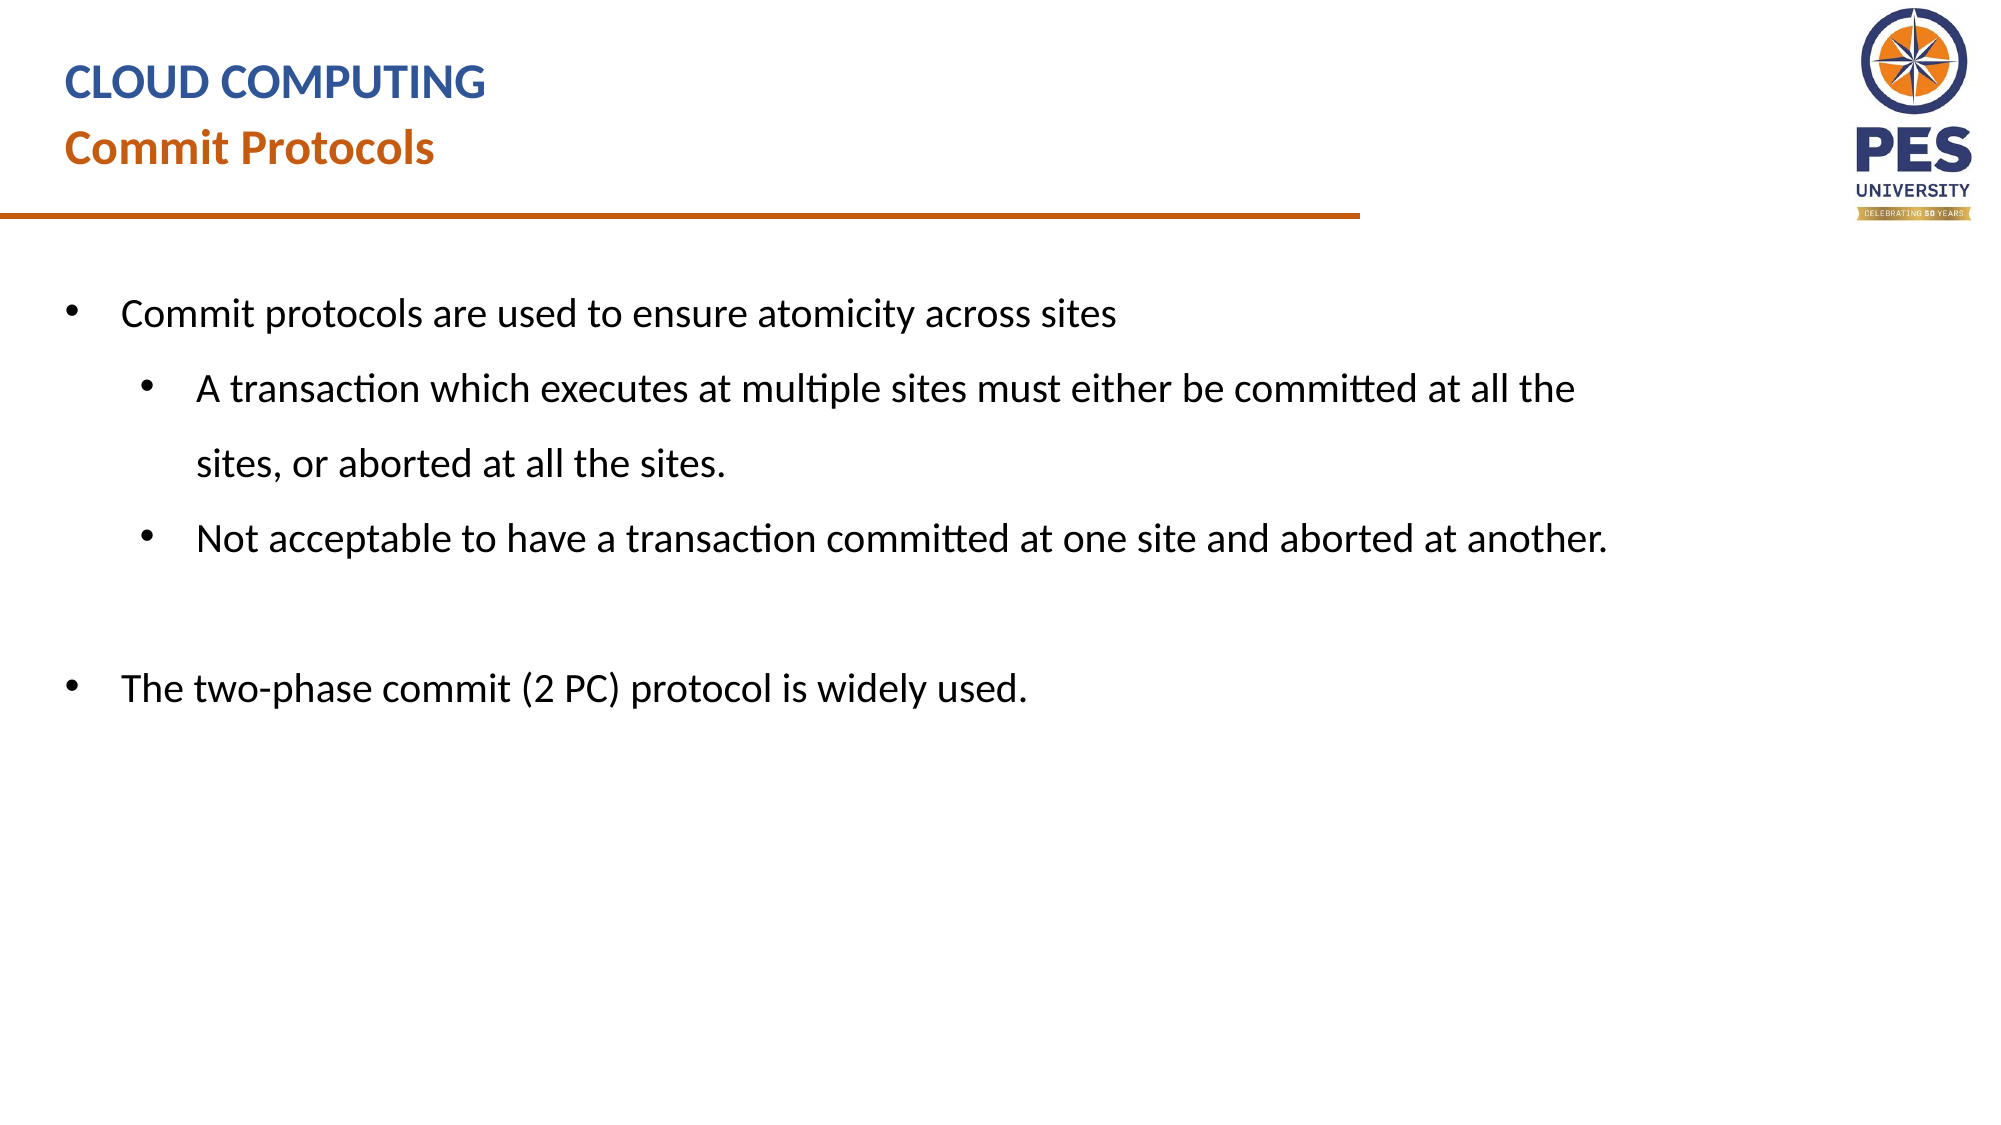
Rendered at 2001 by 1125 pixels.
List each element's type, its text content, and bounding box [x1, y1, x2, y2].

picture [1840, 0, 1991, 233]
text_box Commit Protocols [49, 106, 1363, 182]
text_box Commit protocols are used to ensure atomicity across sites A transaction which executes at multiple sites must either be committed at all the sites, or aborted at all the sites. Not acceptable to have a transaction committed at one site and aborted at another. The two-phase commit (2 PC) protocol is widely used. [50, 253, 1669, 719]
text_box CLOUD COMPUTING [49, 41, 1280, 117]
